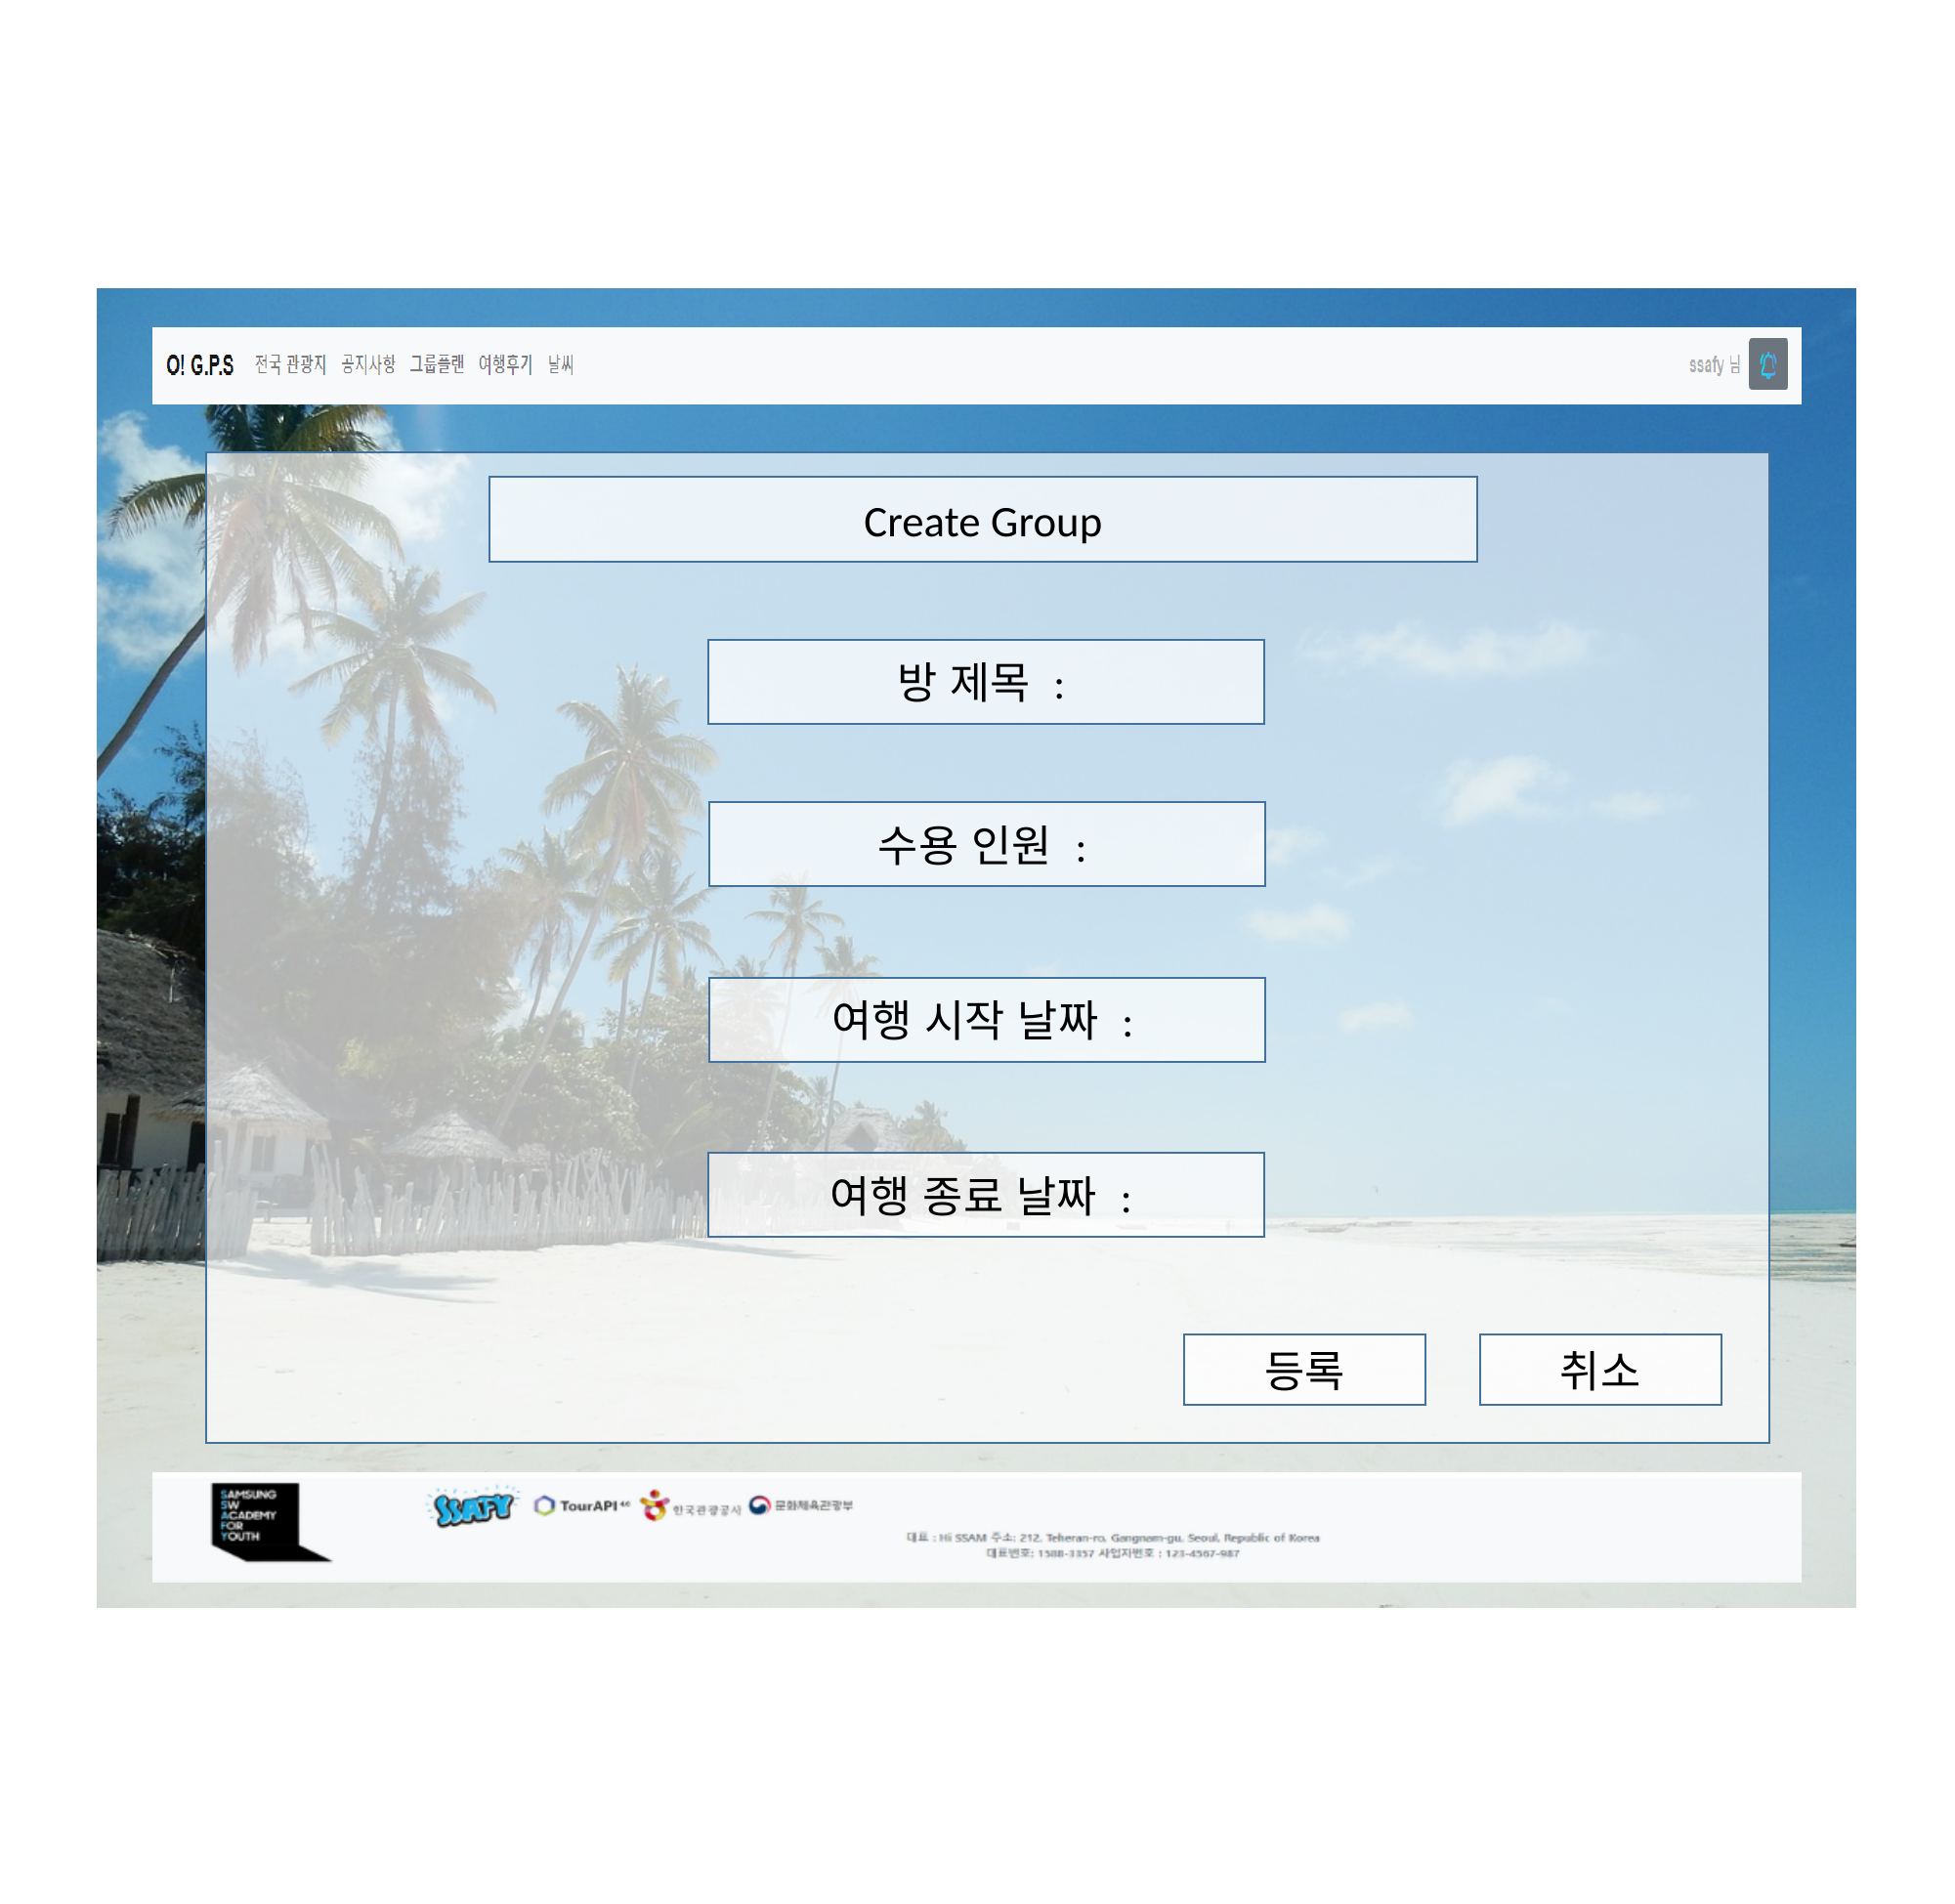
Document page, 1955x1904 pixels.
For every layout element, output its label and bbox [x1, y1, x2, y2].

picture [97, 288, 1857, 1608]
